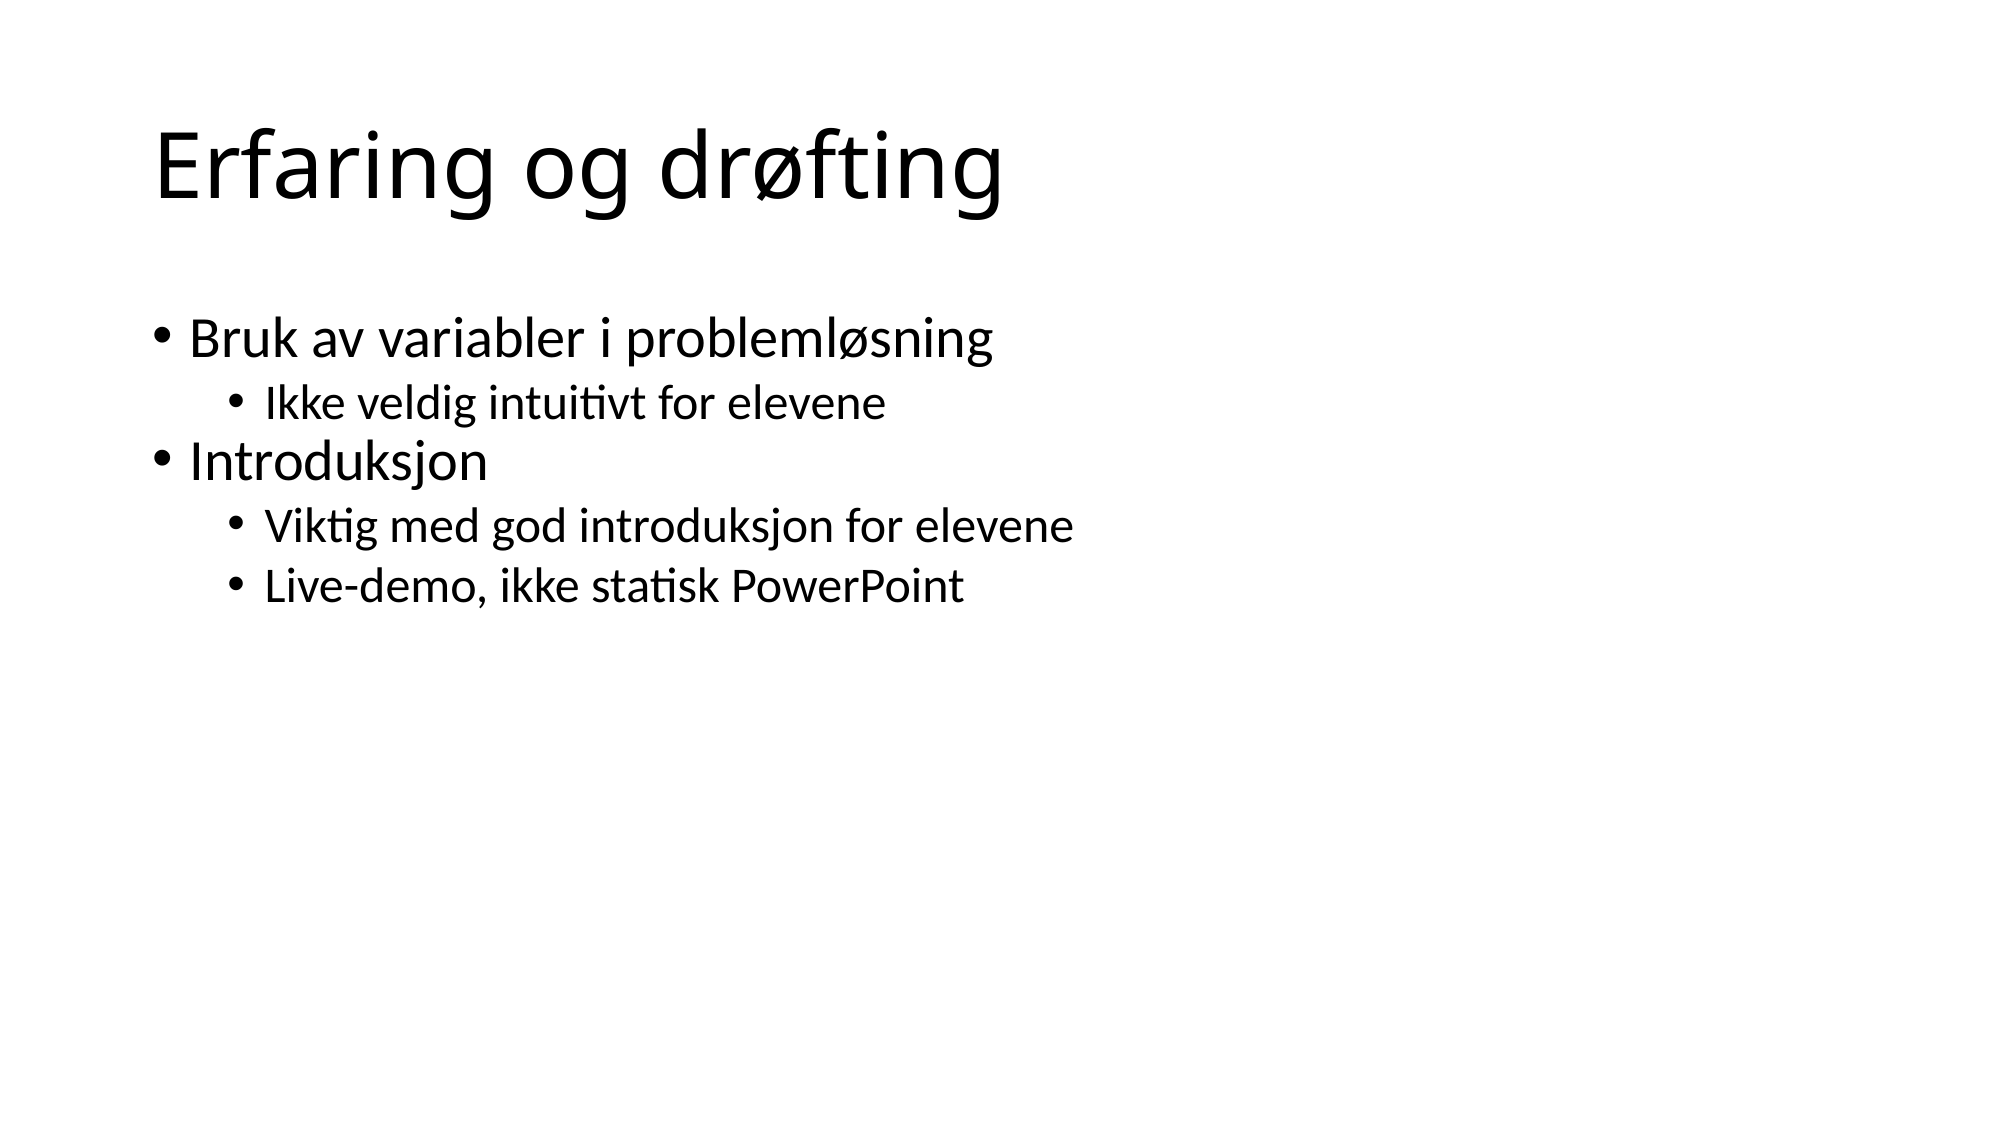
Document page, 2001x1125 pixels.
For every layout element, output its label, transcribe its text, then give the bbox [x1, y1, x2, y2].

text_box Bruk av variabler i problemløsning Ikke veldig intuitivt for elevene Introduksjon Viktig med god introduksjon for elevene Live-demo, ikke statisk PowerPoint [137, 299, 1863, 1014]
text_box Erfaring og drøfting [137, 59, 1863, 278]
